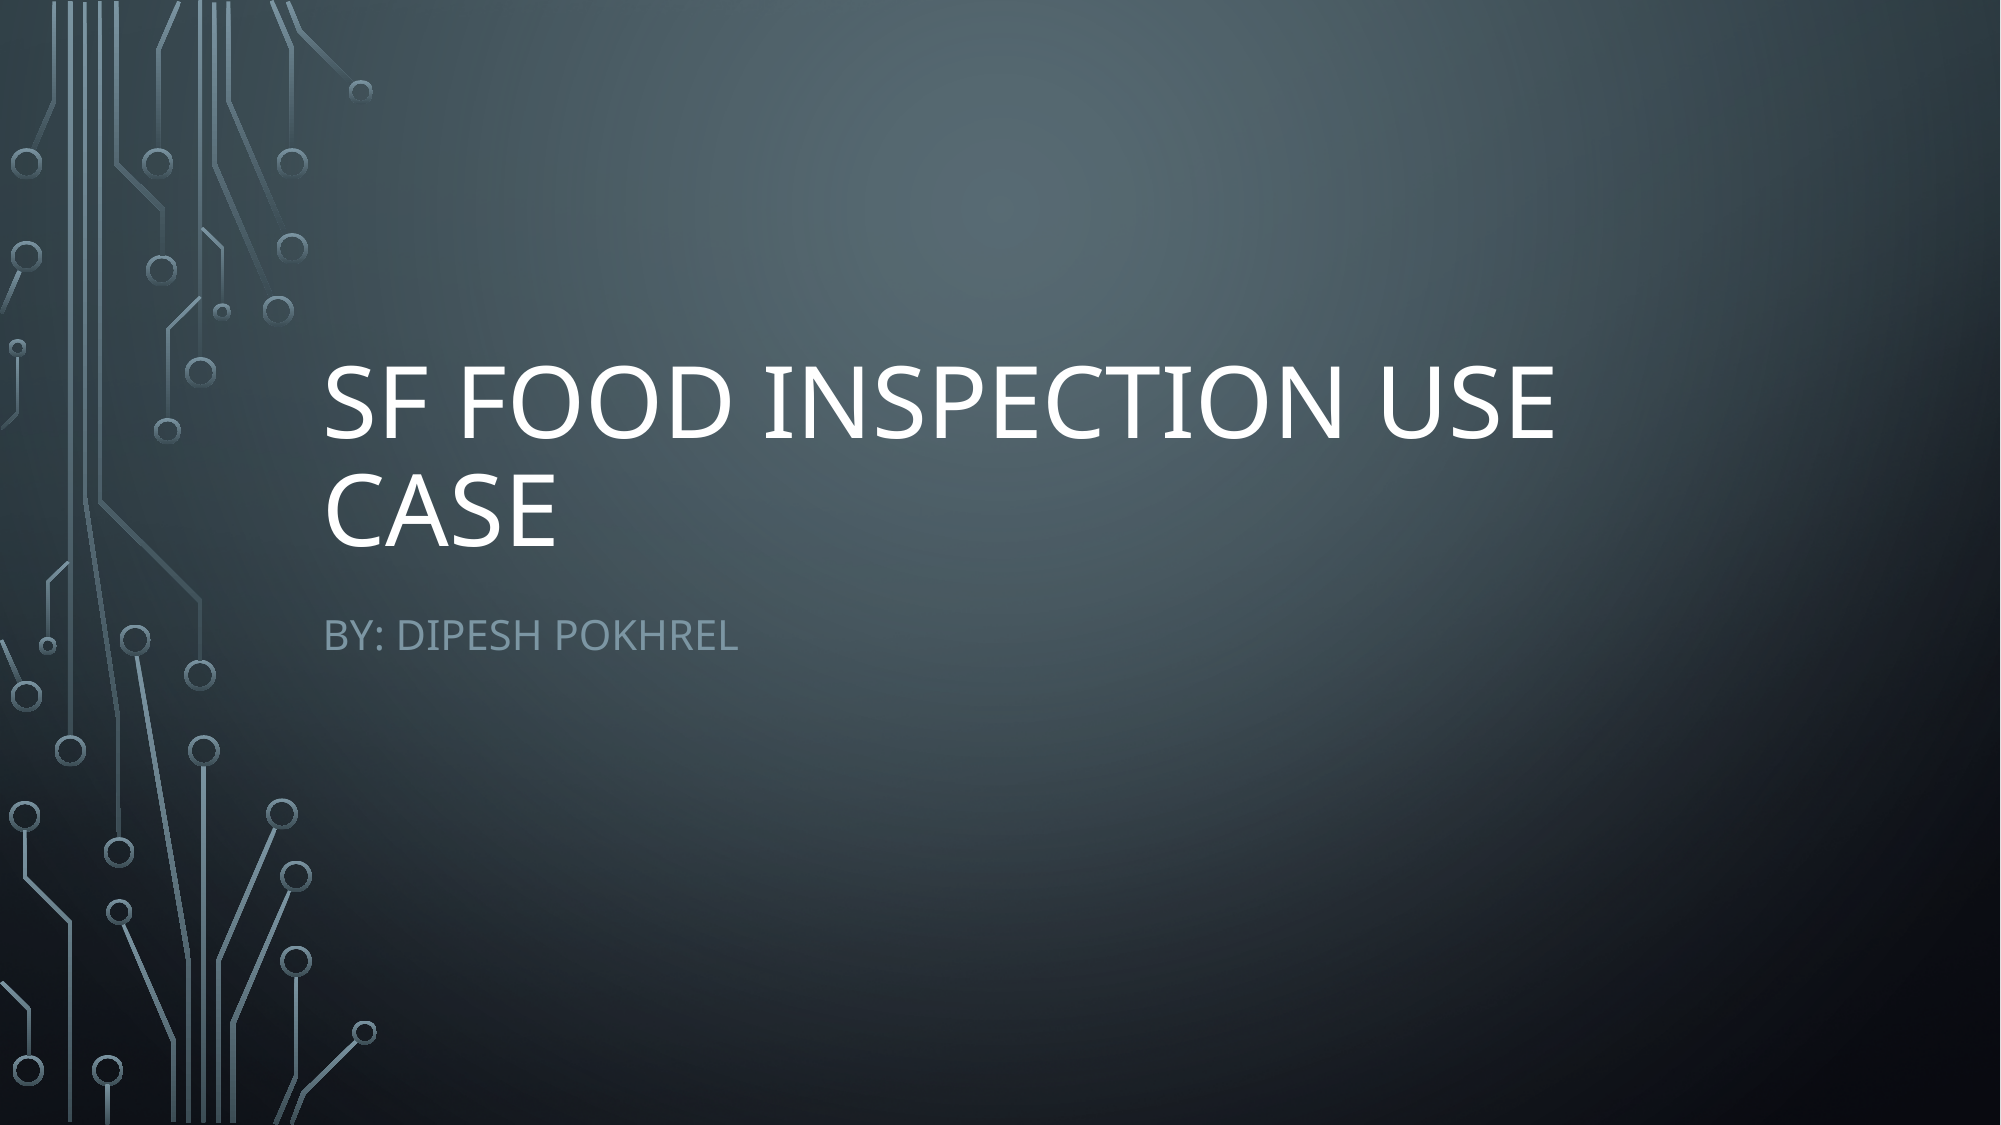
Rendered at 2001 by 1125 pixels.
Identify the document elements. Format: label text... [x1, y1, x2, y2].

subtitle By: Dipesh Pokhrel [307, 590, 1750, 863]
title SF Food Inspection Use Case [307, 184, 1750, 576]
